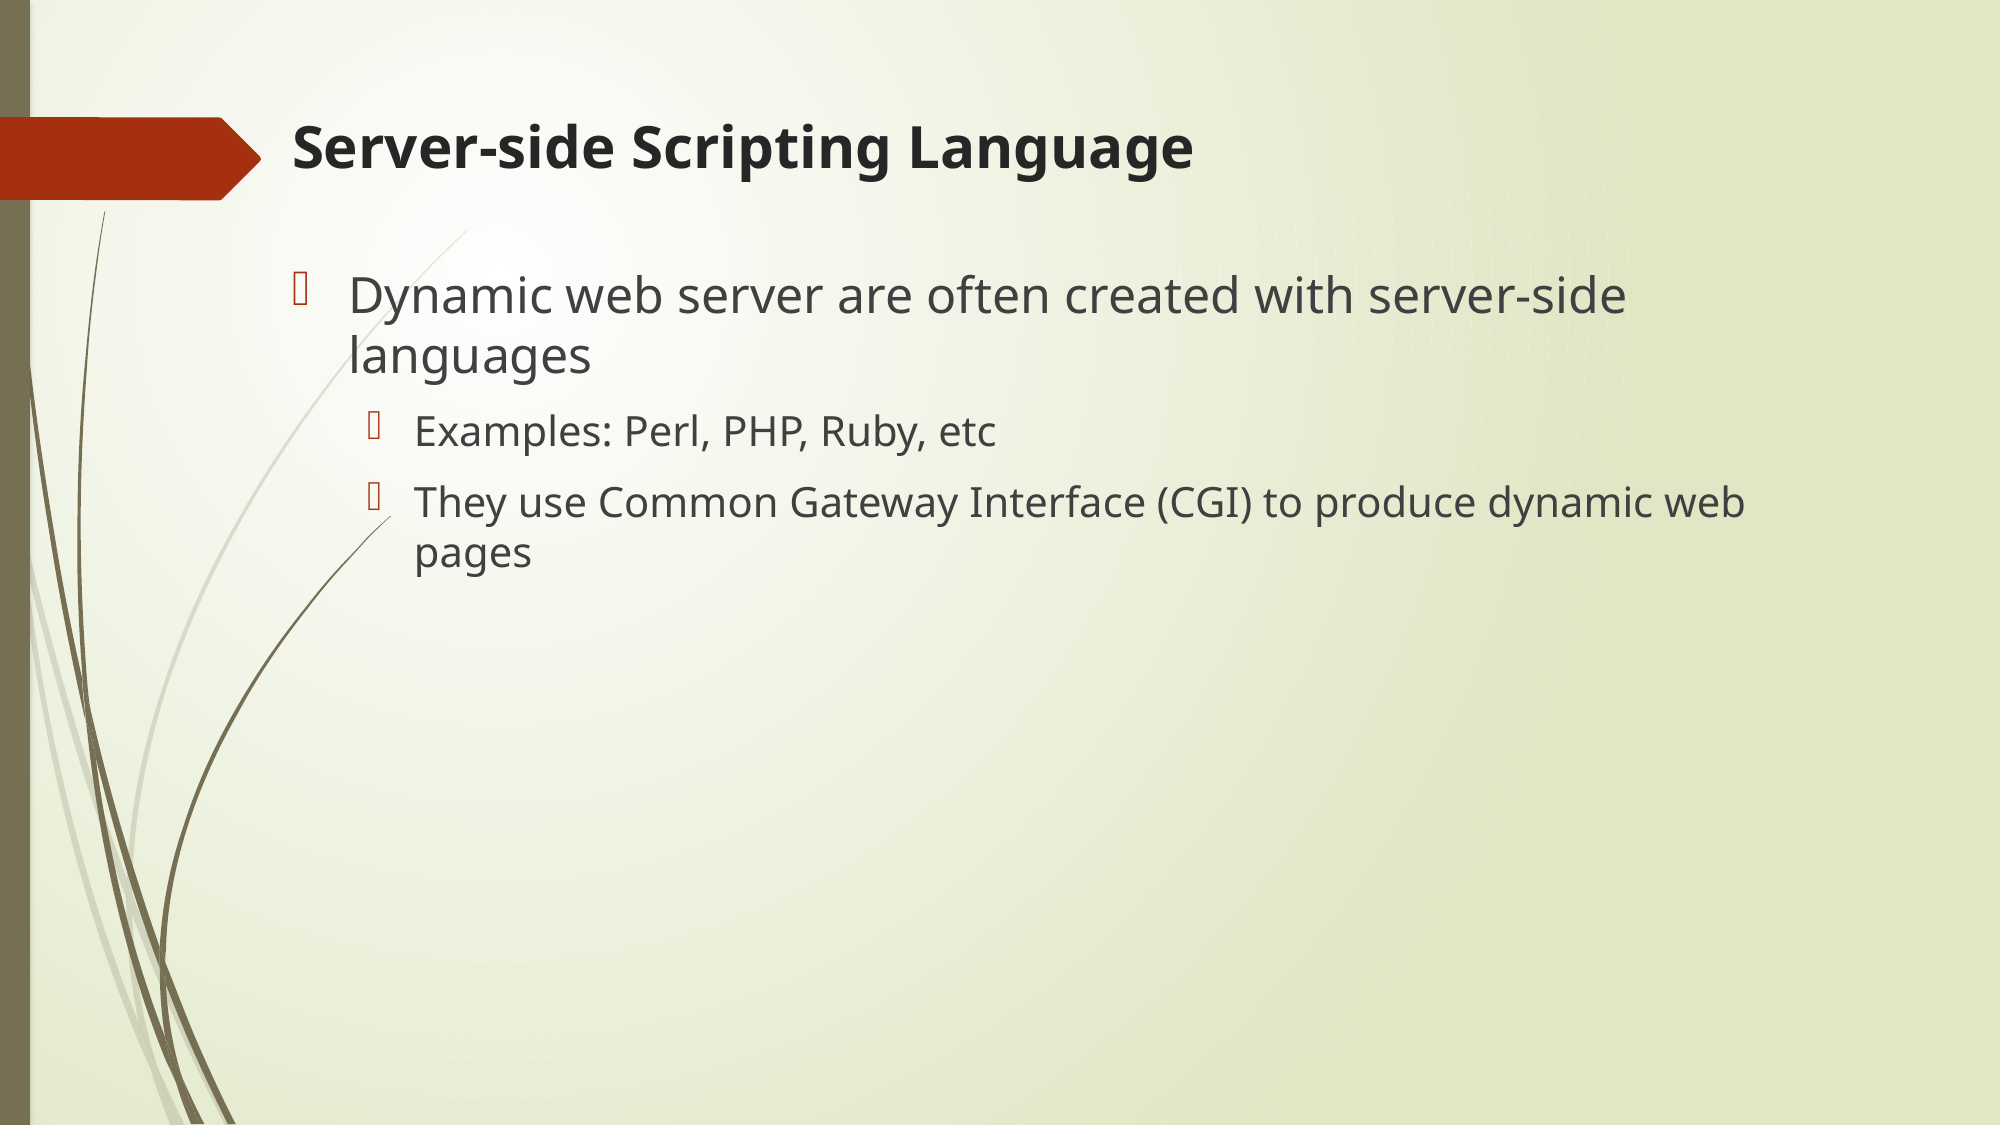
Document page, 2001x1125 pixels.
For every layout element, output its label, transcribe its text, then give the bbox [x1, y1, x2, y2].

list Dynamic web server are often created with server-side languages Examples: Perl, PHP, Ruby, etc They use Common Gateway Interface (CGI) to produce dynamic web pages [277, 256, 1888, 1075]
title Server-side Scripting Language [277, 102, 1888, 238]
